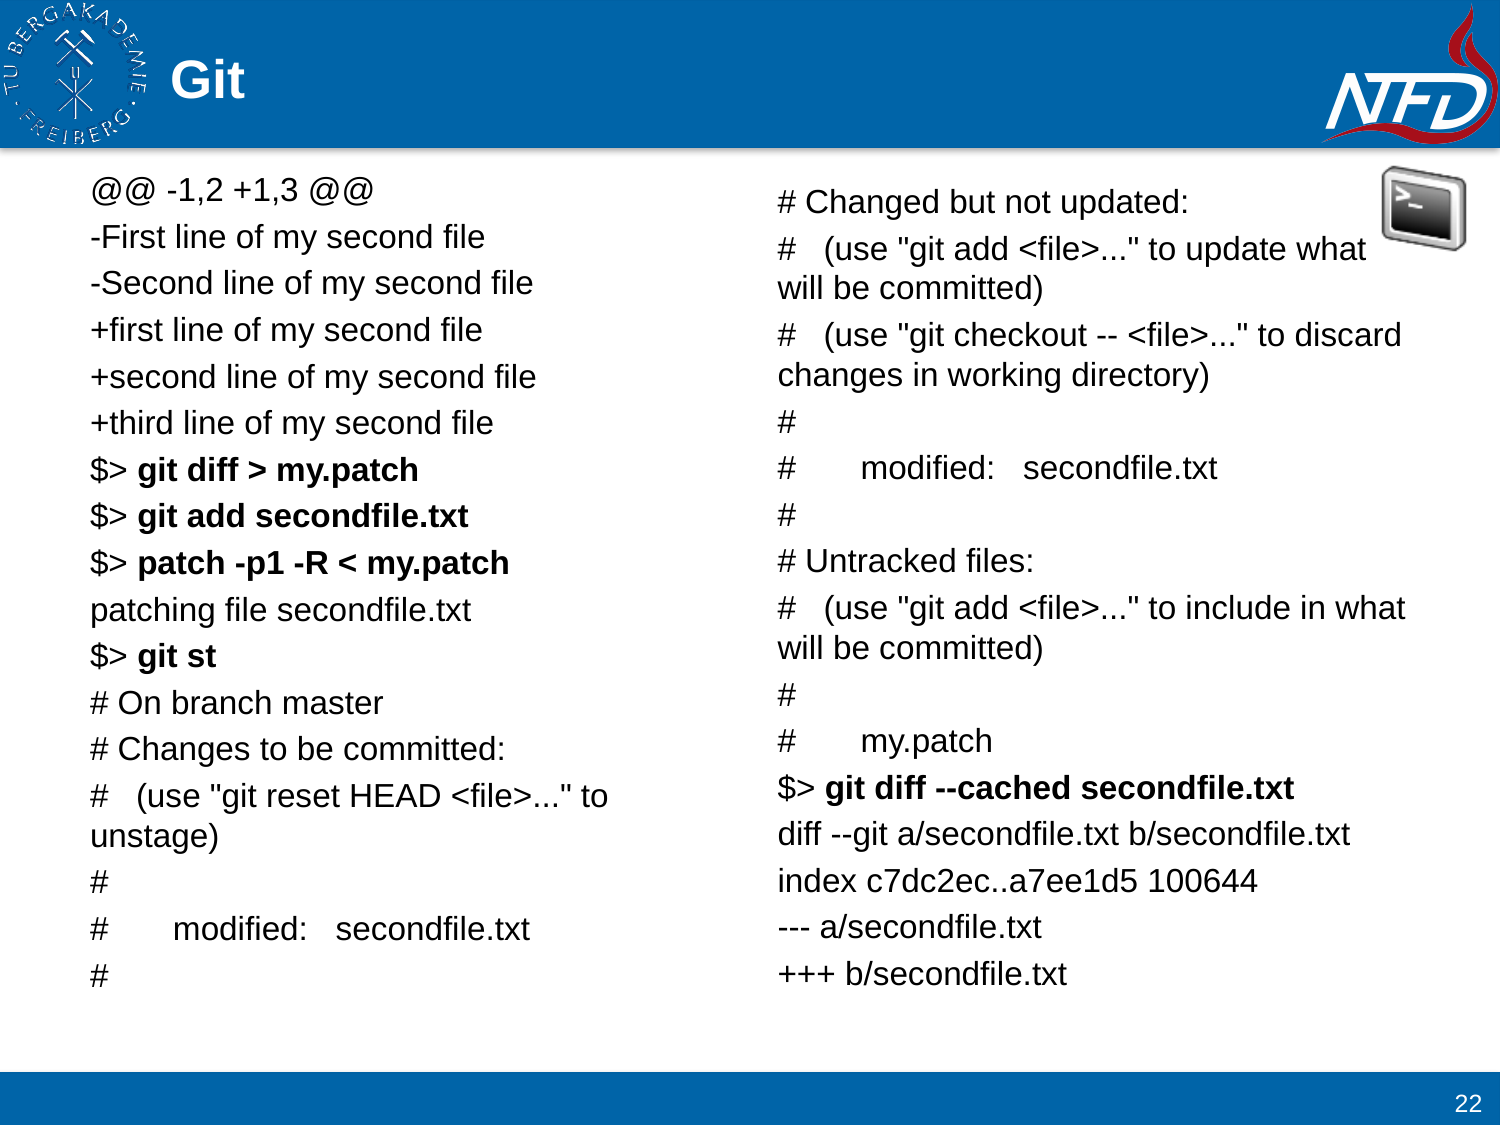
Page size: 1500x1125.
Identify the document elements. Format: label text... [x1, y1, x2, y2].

list @@ -1,2 +1,3 @@ -First line of my second file -Second line of my second file +first line of my second file +second line of my second file +third line of my second file $> git diff > my.patch $> git add secondfile.txt $> patch -p1 -R < my.patch patching file secondfile.txt $> git st # On branch master # Changes to be committed: # (use "git reset HEAD <file>..." to unstage) # # modified: secondfile.txt # [75, 160, 738, 1047]
picture [1321, 2, 1498, 144]
title Git [155, 19, 1313, 135]
list # Changed but not updated: # (use "git add <file>..." to update what will be committed) # (use "git checkout -- <file>..." to discard changes in working directory) # # modified: secondfile.txt # # Untracked files: # (use "git add <file>..." to include in what will be committed) # # my.patch $> git diff --cached secondfile.txt diff --git a/secondfile.txt b/secondfile.txt index c7dc2ec..a7ee1d5 100644 --- a/secondfile.txt +++ b/secondfile.txt [762, 172, 1425, 1047]
picture [1375, 160, 1471, 256]
picture [5, 7, 142, 143]
